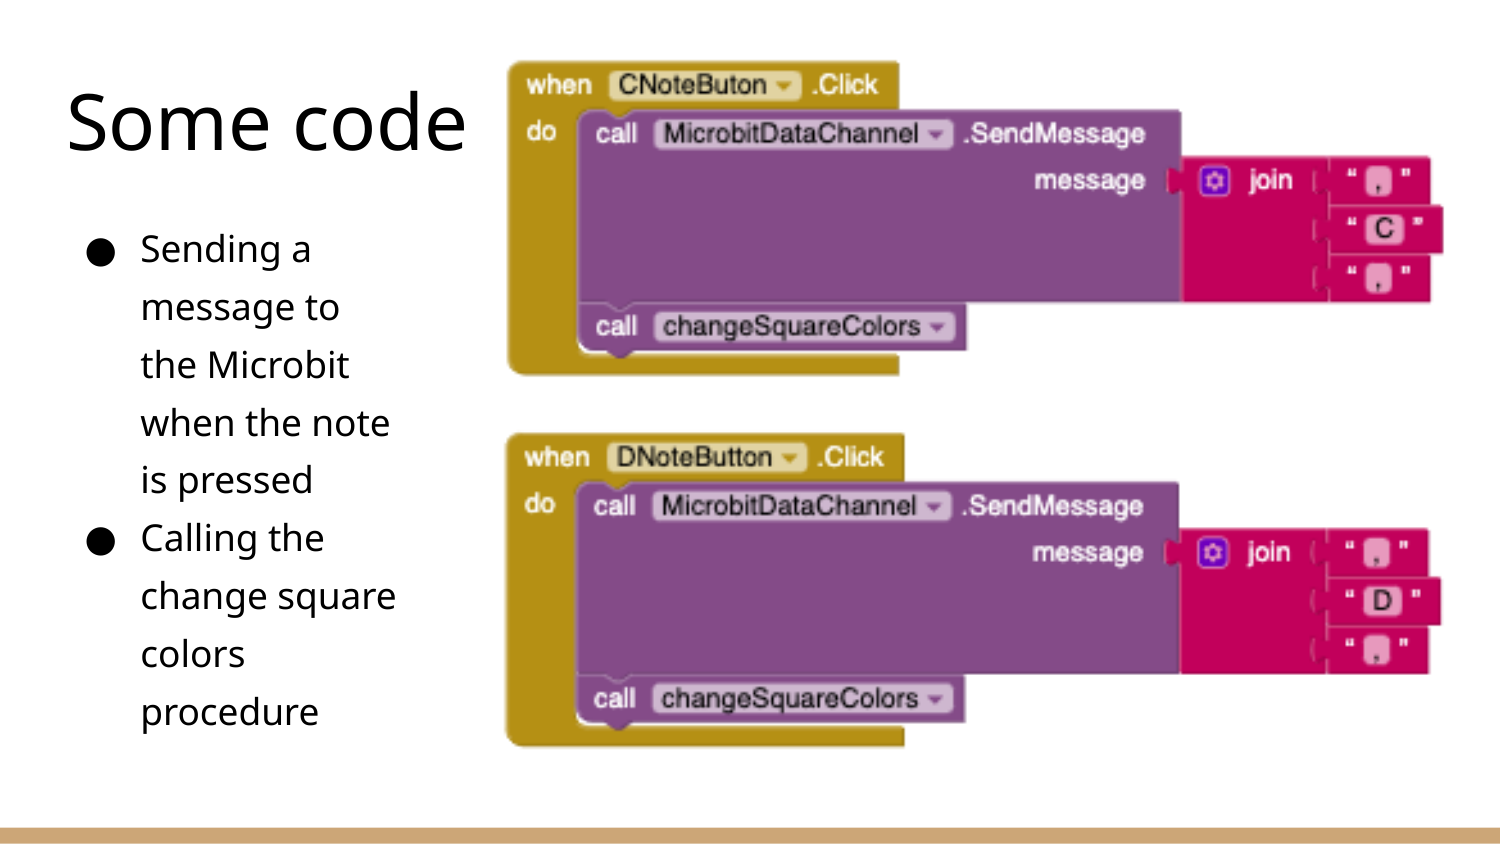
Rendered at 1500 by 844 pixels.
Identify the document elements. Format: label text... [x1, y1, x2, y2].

list Sending a message to the Microbit when the note is pressed Calling the change square colors procedure [51, 200, 415, 752]
title Some code [51, 51, 499, 189]
picture [500, 51, 1480, 752]
